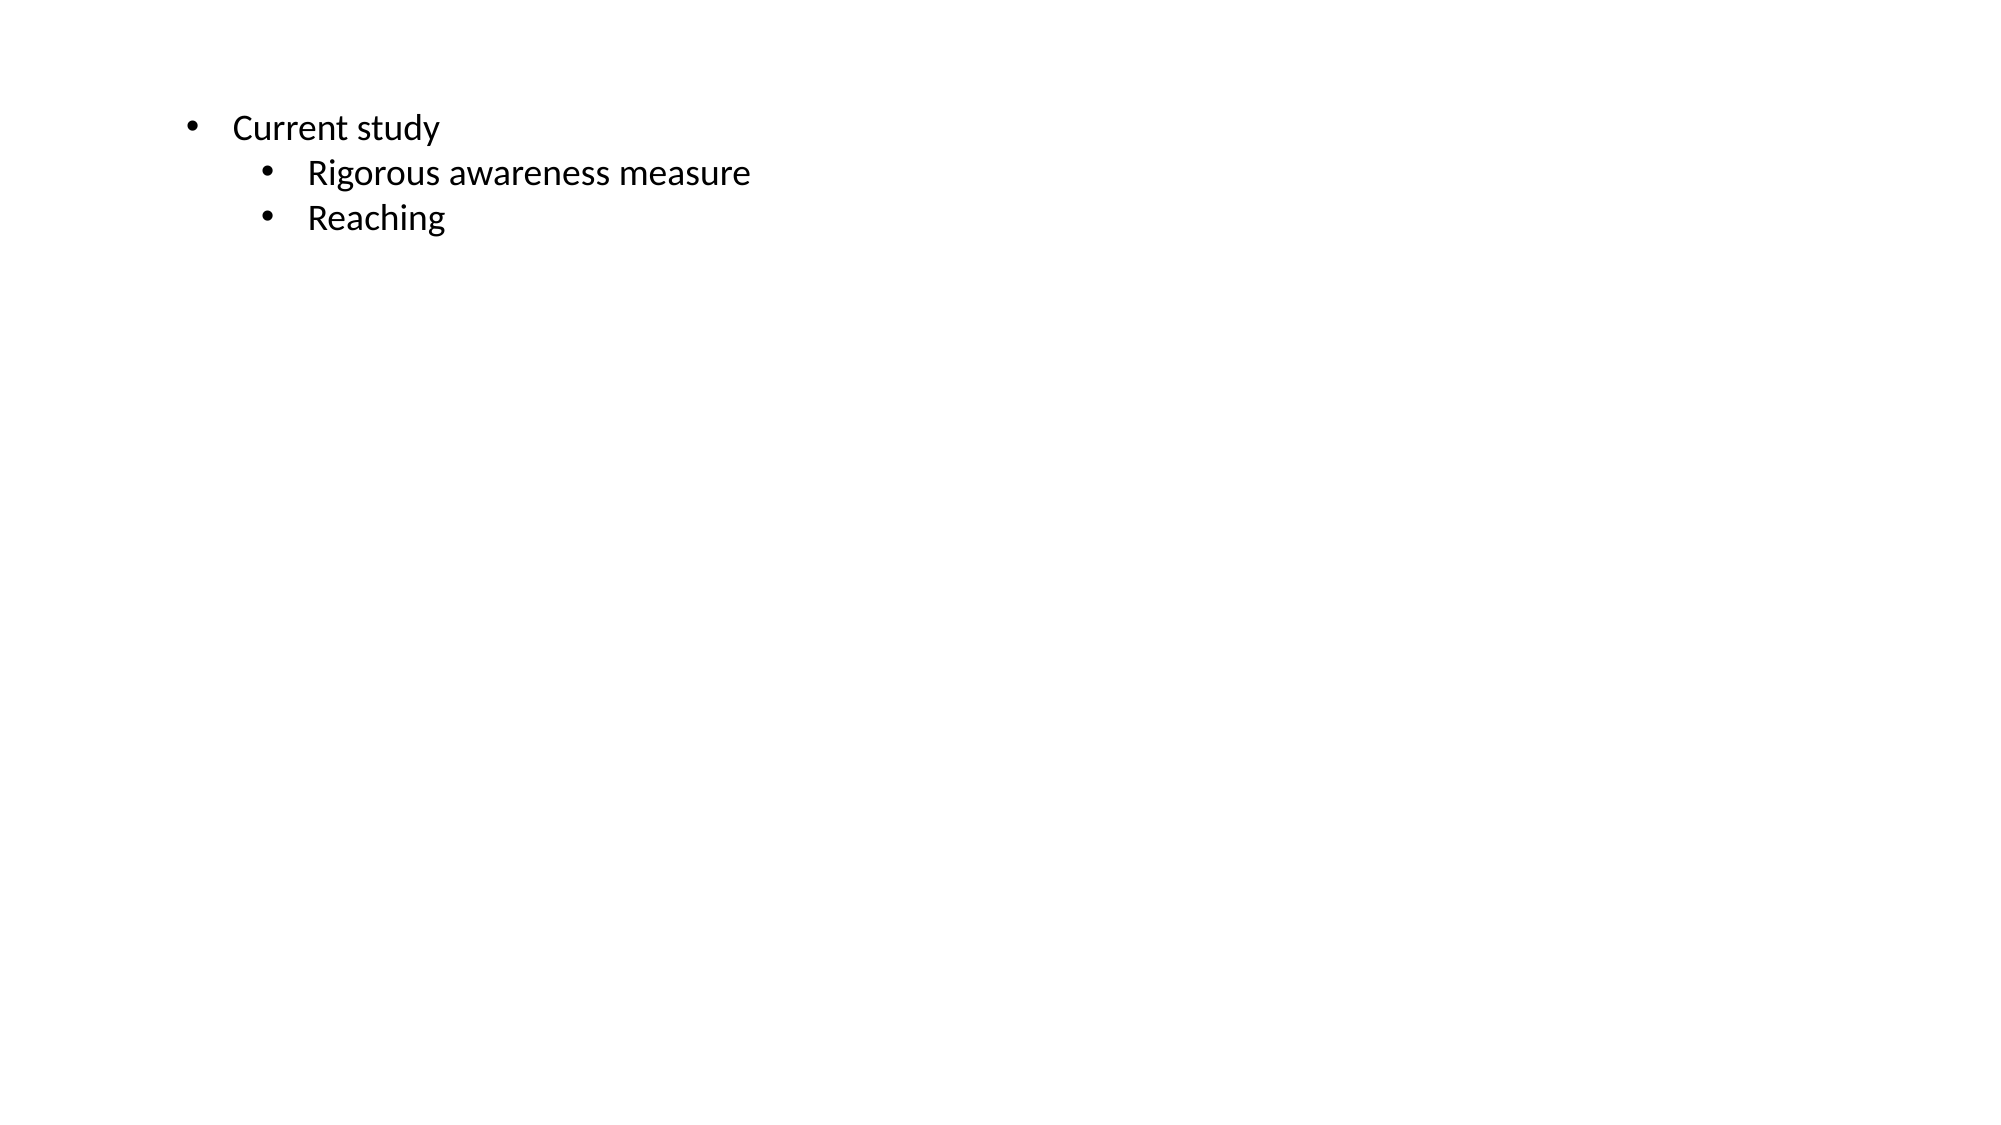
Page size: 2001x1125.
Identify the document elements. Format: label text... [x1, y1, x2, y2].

text_box Current study Rigorous awareness measure Reaching [171, 95, 1204, 245]
